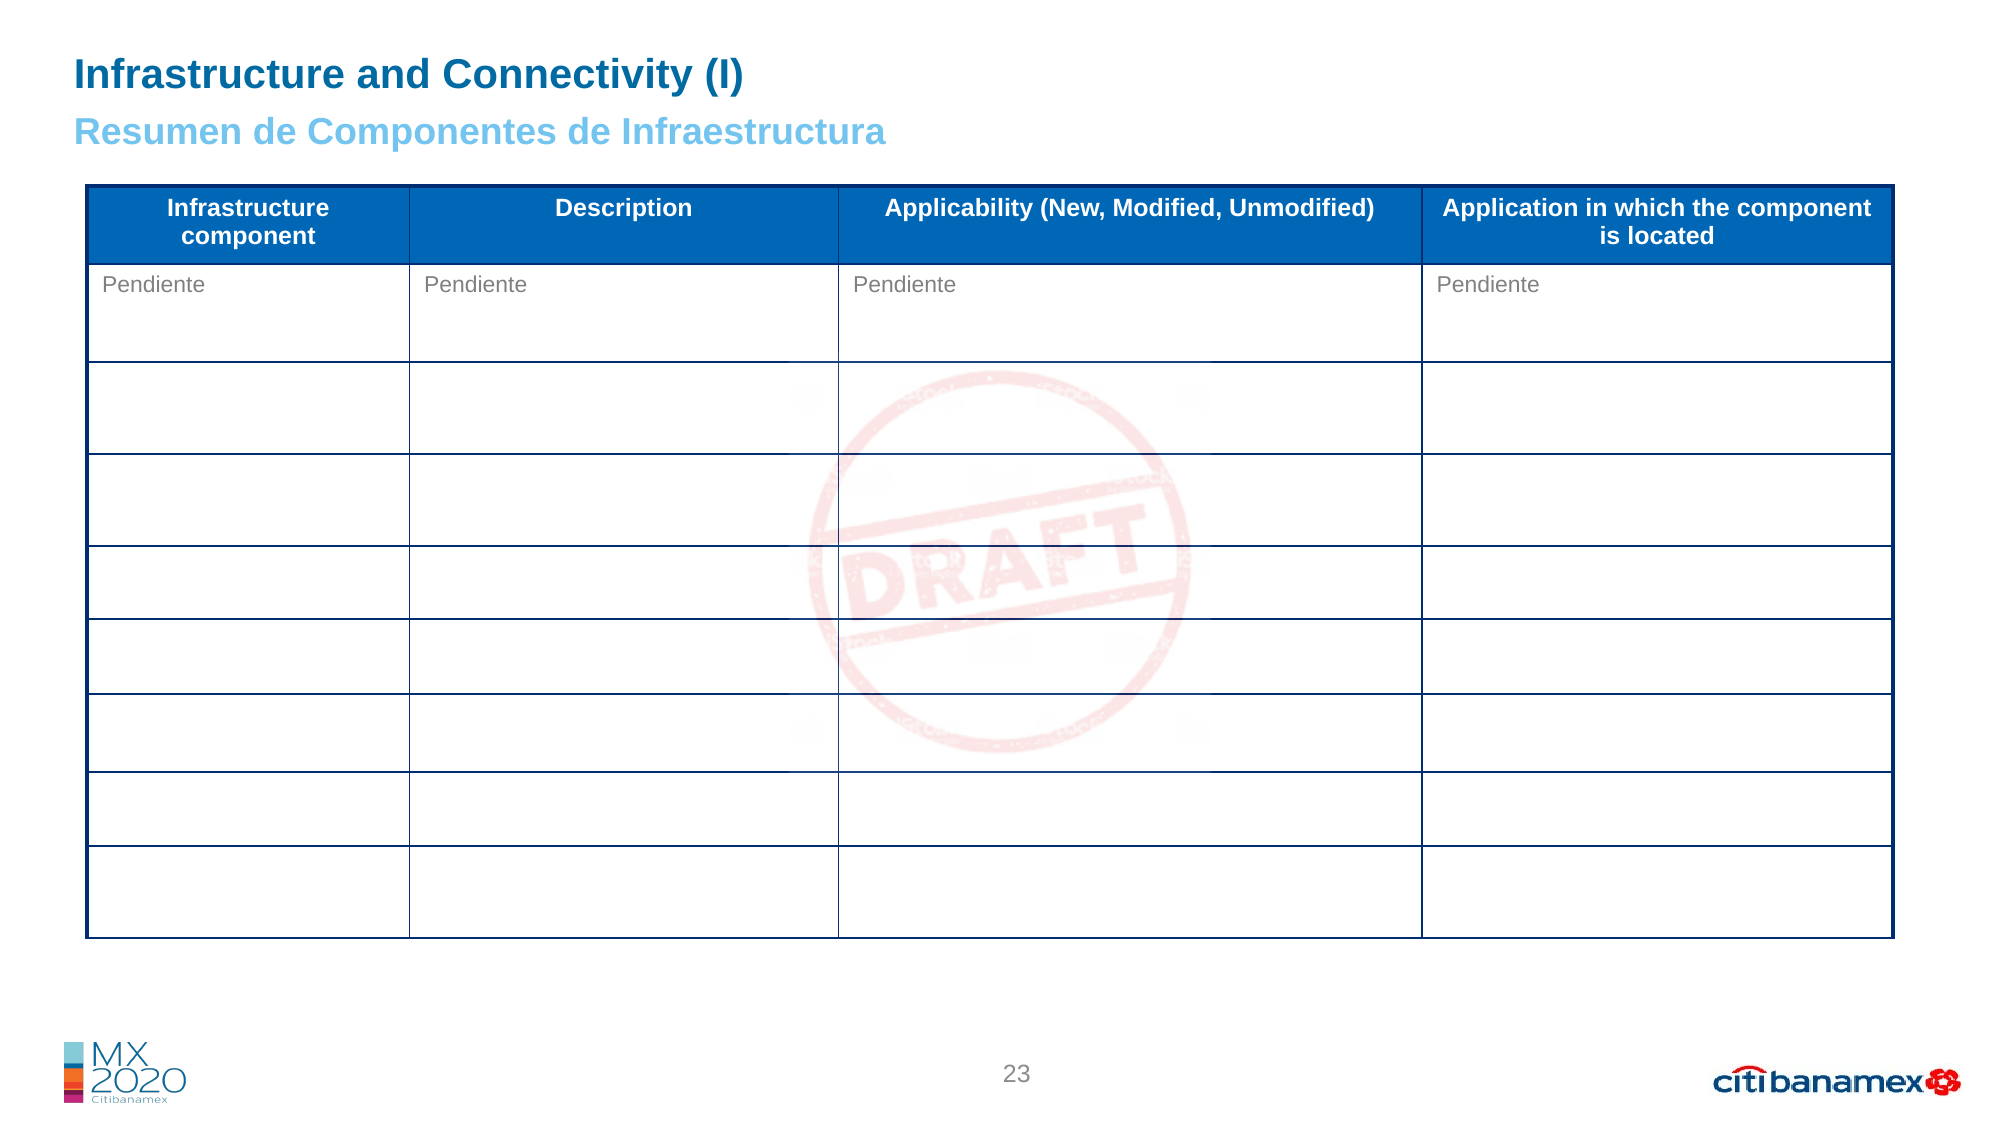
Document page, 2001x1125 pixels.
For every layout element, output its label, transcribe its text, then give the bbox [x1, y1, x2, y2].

table_cell [1423, 620, 1891, 693]
table_cell [1423, 847, 1891, 937]
table_cell [839, 773, 1421, 845]
table_cell [410, 455, 784, 545]
text_box Infrastructure and Connectivity (I) [66, 38, 1311, 104]
table_header Applicability (New, Modified, Unmodified) [839, 188, 1421, 263]
picture [1707, 1063, 1964, 1097]
table_cell [410, 695, 784, 771]
picture [131, 1042, 144, 1050]
table_cell [410, 773, 838, 845]
table_cell Pendiente [410, 265, 838, 361]
table_cell [1216, 695, 1421, 771]
table_cell [89, 455, 409, 545]
table_cell [1423, 455, 1891, 545]
picture [97, 1042, 117, 1060]
table_cell [410, 363, 784, 453]
table_cell [1216, 620, 1421, 693]
table_cell Pendiente [839, 265, 1421, 361]
text_box Resumen de Componentes de Infraestructura [66, 100, 942, 160]
table_cell [89, 773, 409, 845]
table_cell [89, 847, 409, 937]
table_cell Pendiente [1423, 265, 1891, 361]
table_header Description [410, 188, 838, 263]
table_cell [1423, 773, 1891, 845]
table_cell [410, 620, 784, 693]
table_cell [1423, 363, 1891, 453]
table_cell [410, 847, 838, 937]
table_header Infrastructure component [89, 188, 409, 263]
table_cell Pendiente [89, 265, 409, 361]
table_cell [1216, 455, 1421, 545]
table_cell [89, 547, 409, 618]
table_cell [89, 695, 409, 771]
picture [789, 351, 1211, 774]
table_cell [1216, 363, 1421, 453]
table_cell [1423, 695, 1891, 771]
table_cell [1423, 547, 1891, 618]
table_cell [89, 363, 409, 453]
table_header Application in which the component is located [1423, 188, 1891, 263]
table_cell [1216, 547, 1421, 618]
picture [64, 1042, 186, 1103]
table_cell [839, 847, 1421, 937]
table_cell [410, 547, 784, 618]
table_cell [89, 620, 409, 693]
